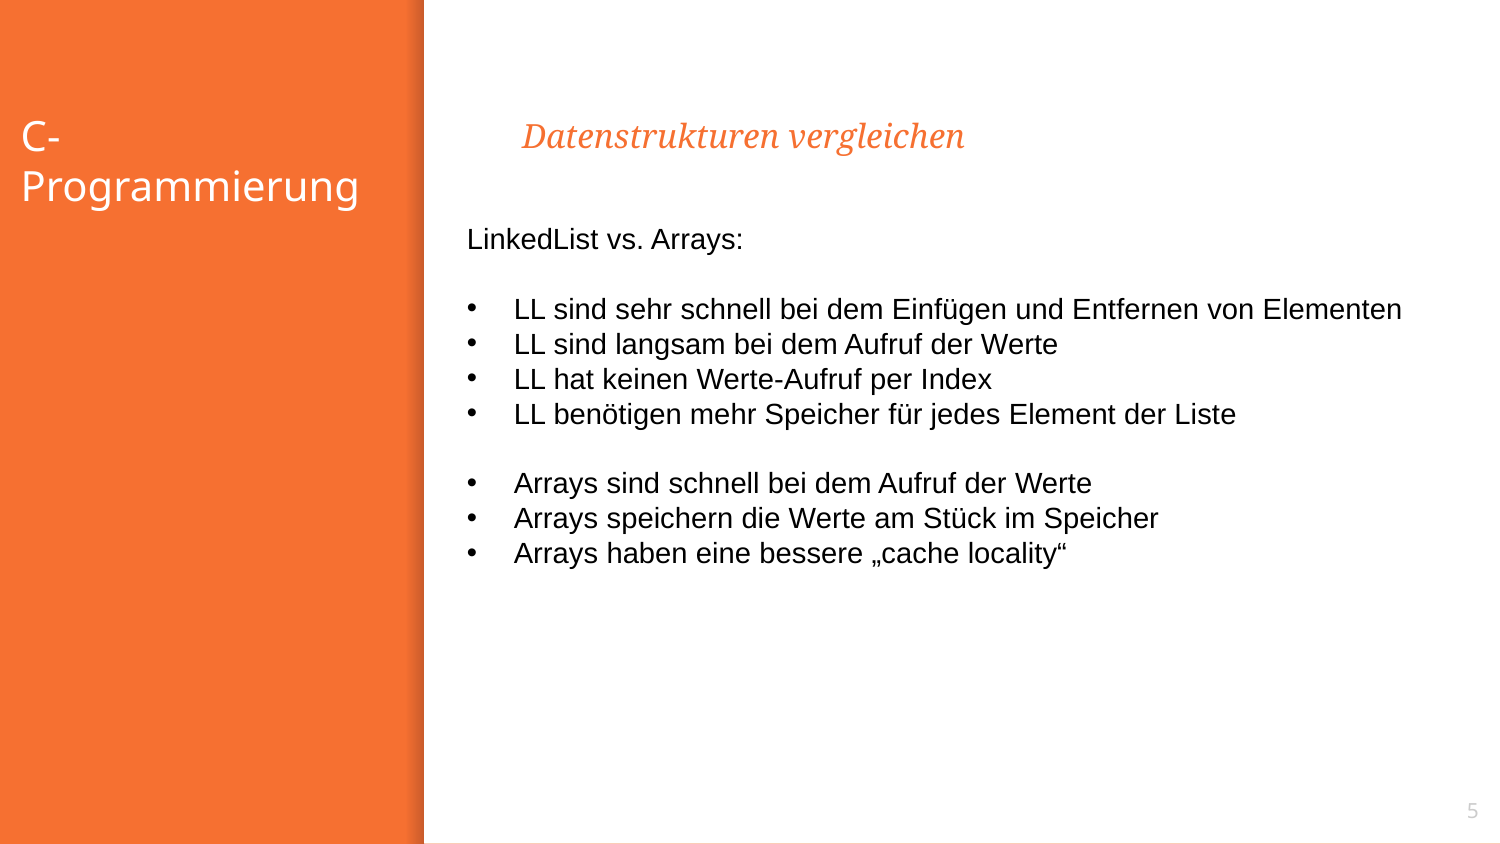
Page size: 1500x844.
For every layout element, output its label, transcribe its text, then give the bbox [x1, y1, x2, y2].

title C-Programmierung [5, 94, 409, 748]
slide_number 5 [1403, 779, 1494, 844]
list Datenstrukturen vergleichen [506, 94, 1425, 212]
text_box LinkedList vs. Arrays: LL sind sehr schnell bei dem Einfügen und Entfernen von Elementen LL sind langsam bei dem Aufruf der Werte LL hat keinen Werte-Aufruf per Index LL benötigen mehr Speicher für jedes Element der Liste Arrays sind schnell bei dem Aufruf der Werte Arrays speichern die Werte am Stück im Speicher Arrays haben eine bessere „cache locality“ [452, 212, 1480, 613]
